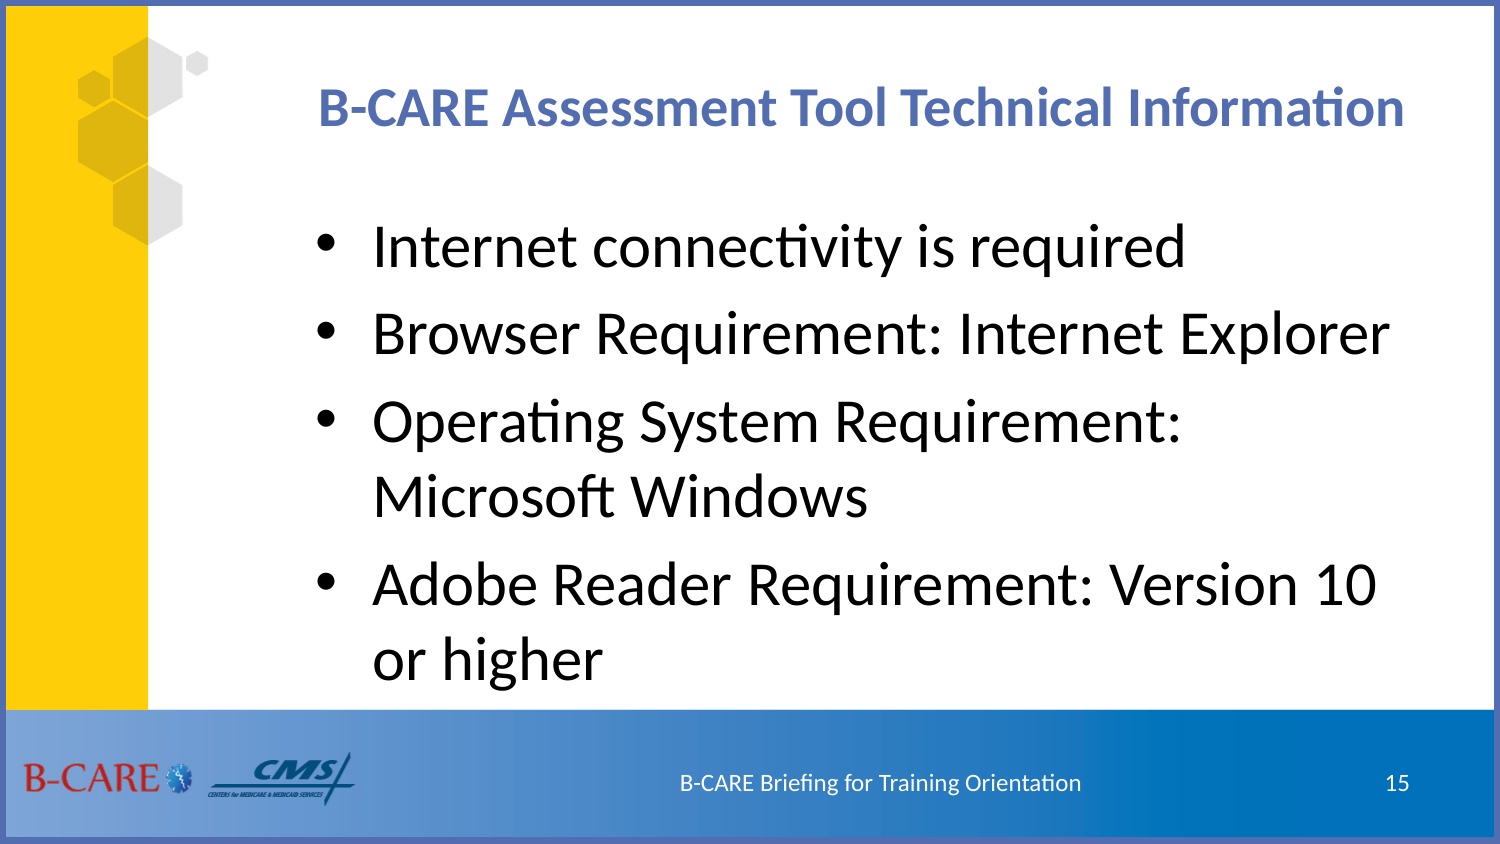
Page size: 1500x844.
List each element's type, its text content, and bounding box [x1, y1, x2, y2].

picture [6, 6, 1494, 837]
footer B-CARE Briefing for Training Orientation [525, 759, 1238, 805]
list Internet connectivity is required Browser Requirement: Internet Explorer Operating System Requirement: Microsoft Windows Adobe Reader Requirement: Version 10 or higher [300, 196, 1425, 747]
slide_number 15 [1262, 759, 1425, 805]
title B-CARE Assessment Tool Technical Information [300, 33, 1425, 175]
